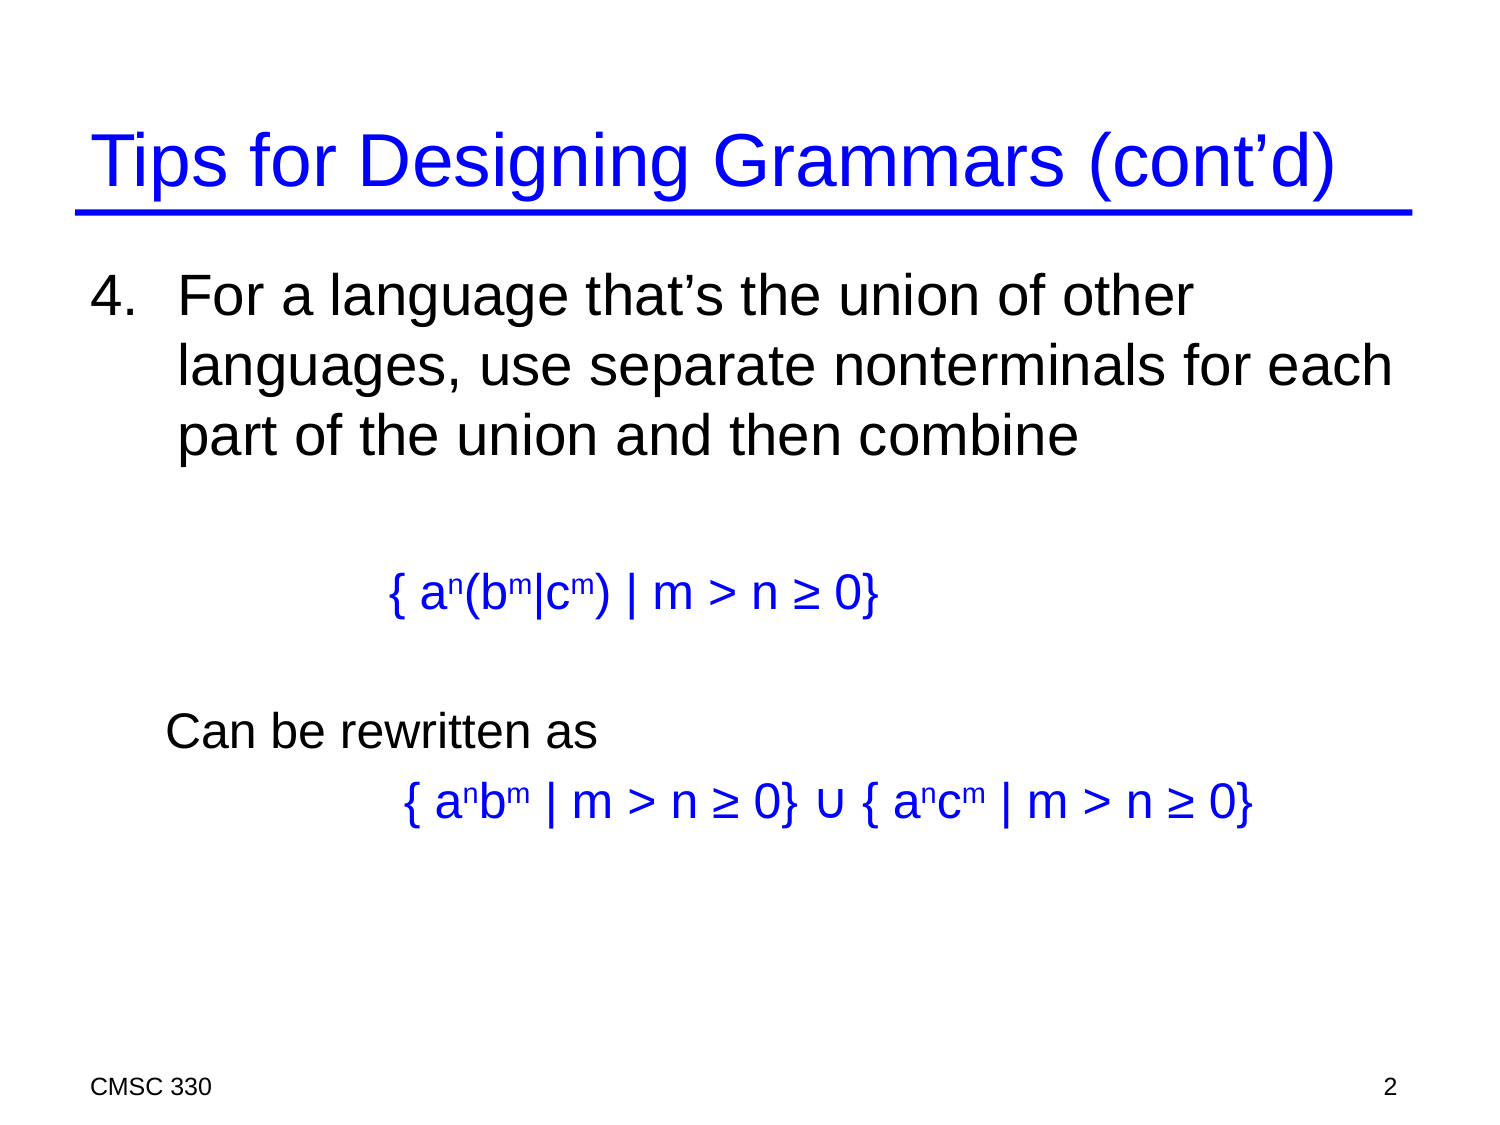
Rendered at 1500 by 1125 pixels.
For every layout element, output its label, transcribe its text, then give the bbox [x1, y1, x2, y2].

title Tips for Designing Grammars (cont’d) [74, 99, 1413, 213]
footer CMSC 330 [74, 1062, 988, 1101]
list For a language that’s the union of other languages, use separate nonterminals for each part of the union and then combine { an(bm|cm) | m > n ≥ 0} Can be rewritten as { anbm | m > n ≥ 0} ∪ { ancm | m > n ≥ 0} [74, 249, 1413, 1051]
slide_number 2 [1099, 1062, 1413, 1101]
